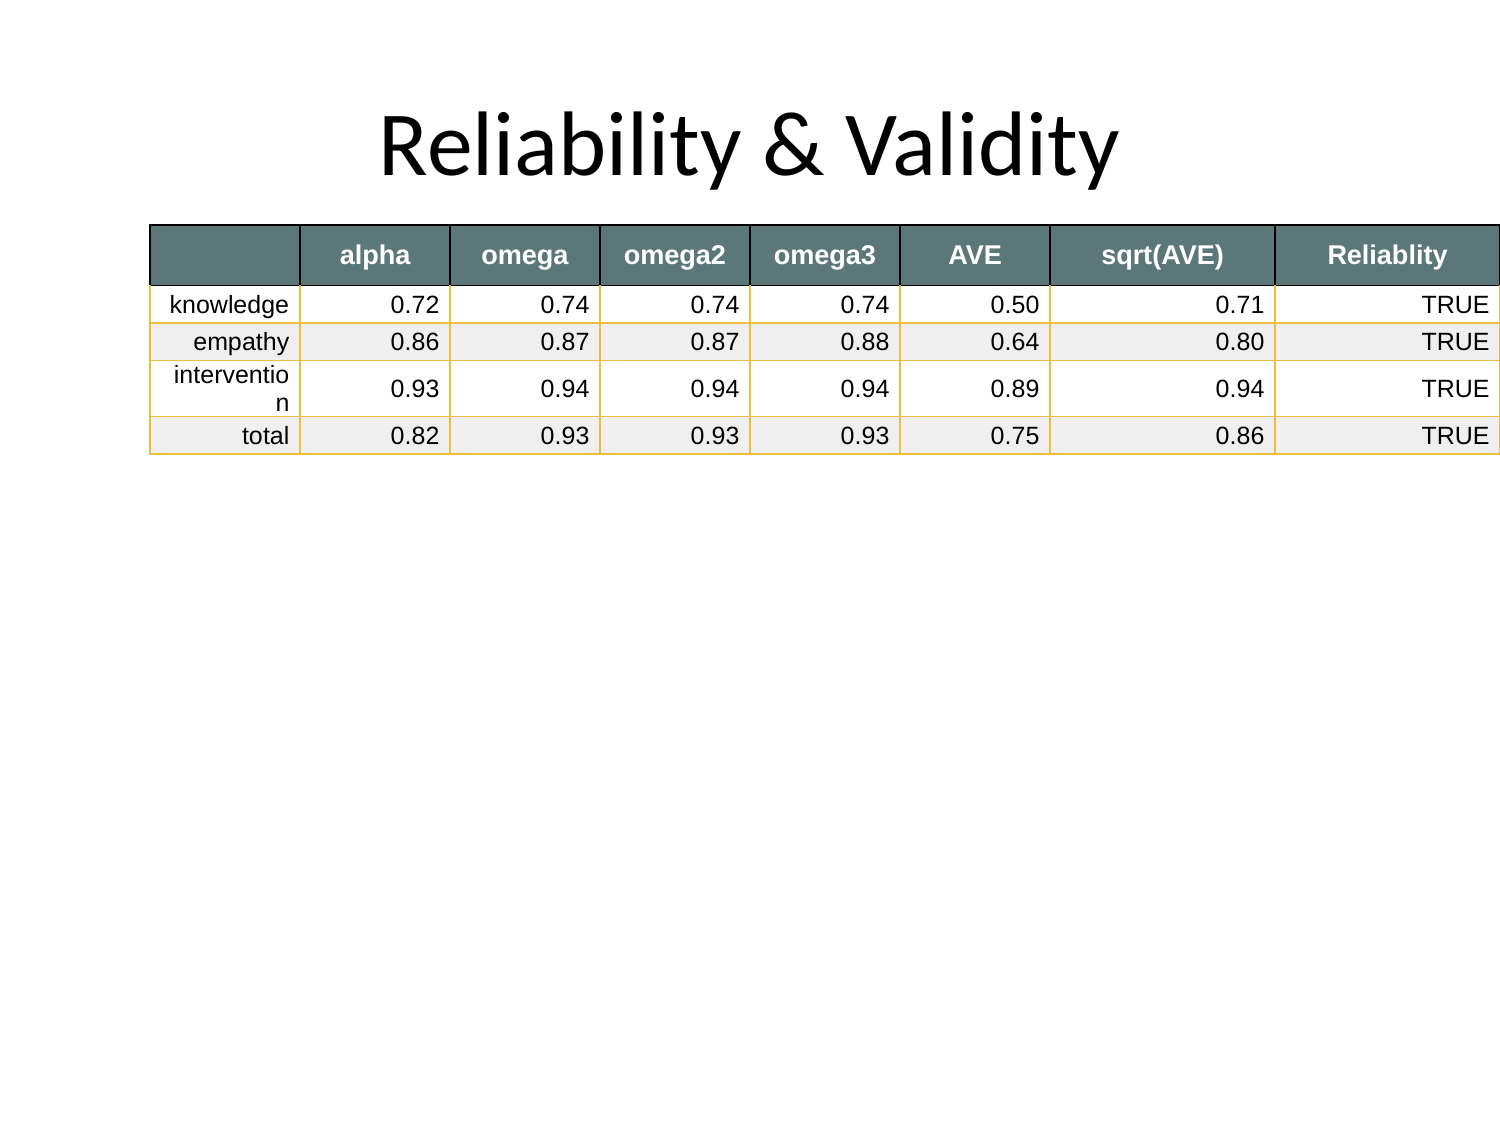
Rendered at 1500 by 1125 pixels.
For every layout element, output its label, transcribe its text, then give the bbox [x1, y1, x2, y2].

table_cell TRUE [1276, 417, 1499, 453]
title Reliability & Validity [75, 45, 1425, 233]
table_header rowname [151, 226, 299, 285]
table_cell 0.88 [751, 324, 899, 360]
table_cell 0.93 [451, 417, 599, 453]
table_cell TRUE [1276, 361, 1499, 416]
table_header sqrt(AVE) [1051, 226, 1274, 285]
table_cell TRUE [1276, 286, 1499, 322]
table_cell 0.86 [1051, 417, 1274, 453]
table_cell 0.72 [301, 286, 449, 322]
table_cell TRUE [1276, 324, 1499, 360]
table_cell 0.74 [451, 286, 599, 322]
table_cell 0.80 [1051, 324, 1274, 360]
table_cell 0.93 [751, 417, 899, 453]
table_header alpha [301, 226, 449, 285]
table_header omega2 [601, 226, 749, 285]
table_header omega3 [751, 226, 899, 285]
table_cell 0.93 [301, 361, 449, 416]
table_cell 0.75 [901, 417, 1049, 453]
table_cell 0.86 [301, 324, 449, 360]
table_cell 0.94 [601, 361, 749, 416]
table_cell 0.74 [751, 286, 899, 322]
table_cell 0.74 [601, 286, 749, 322]
table_cell 0.87 [451, 324, 599, 360]
table_cell knowledge [151, 286, 299, 322]
table_cell total [151, 417, 299, 453]
table_cell 0.94 [751, 361, 899, 416]
table_cell 0.64 [901, 324, 1049, 360]
table_cell 0.82 [301, 417, 449, 453]
table_cell 0.94 [451, 361, 599, 416]
table_cell 0.94 [1051, 361, 1274, 416]
table_header omega [451, 226, 599, 285]
table_cell empathy [151, 324, 299, 360]
table_cell 0.71 [1051, 286, 1274, 322]
table_header Reliablity [1276, 226, 1499, 285]
table_cell 0.93 [601, 417, 749, 453]
table_header AVE [901, 226, 1049, 285]
table_cell 0.50 [901, 286, 1049, 322]
table_cell 0.89 [901, 361, 1049, 416]
table_cell 0.87 [601, 324, 749, 360]
table_cell intervention [151, 361, 299, 416]
